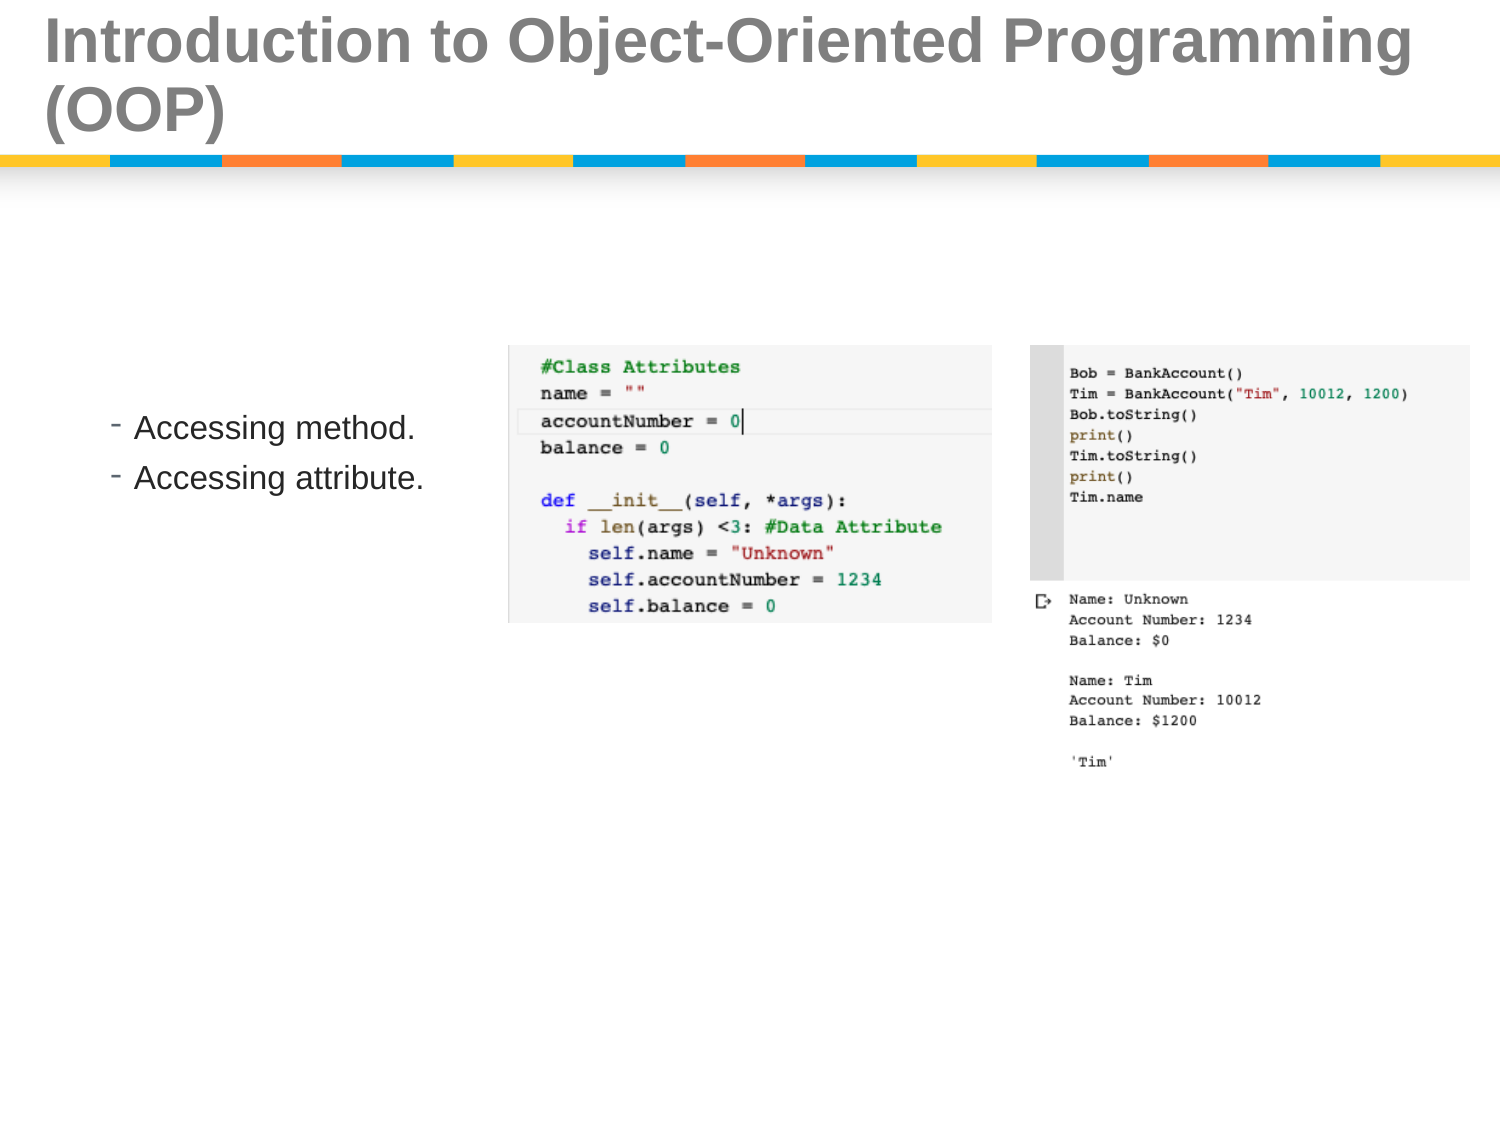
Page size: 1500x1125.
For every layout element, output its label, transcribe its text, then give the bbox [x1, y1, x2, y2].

list Accessing method. Accessing attribute. [29, 317, 636, 886]
title Introduction to Object-Oriented Programming (OOP) [29, 0, 1458, 154]
picture [1030, 345, 1470, 780]
picture [508, 345, 992, 624]
